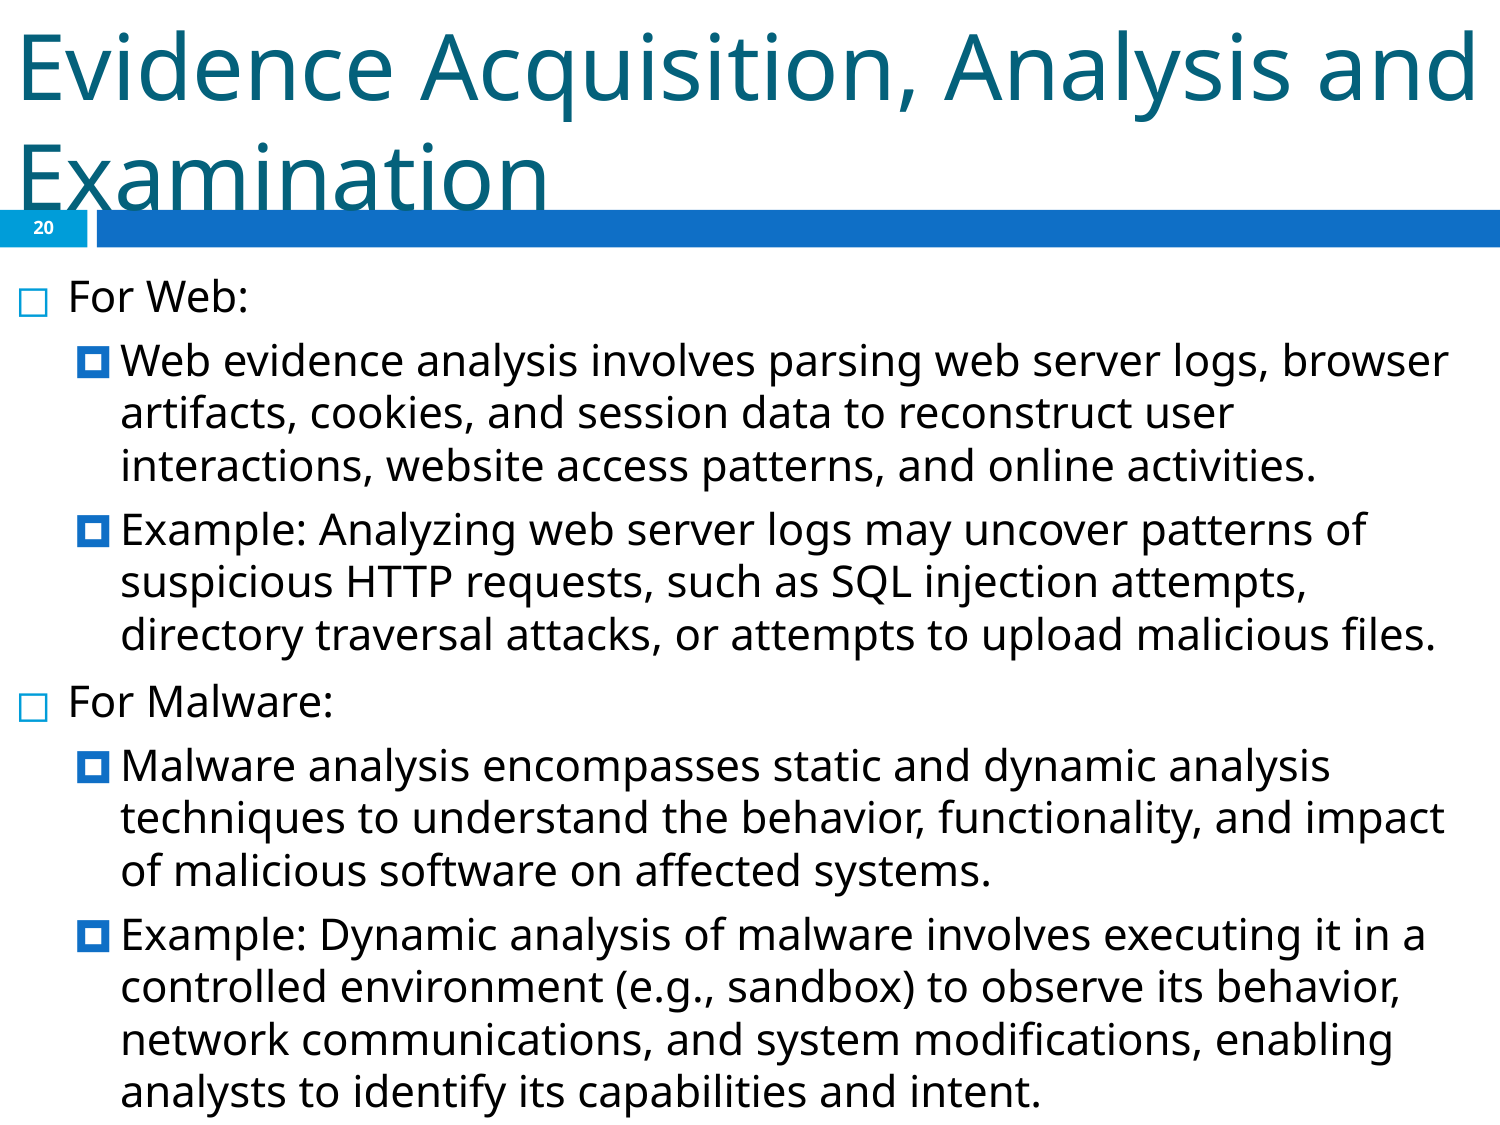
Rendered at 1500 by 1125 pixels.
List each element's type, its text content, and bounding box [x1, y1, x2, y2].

list For Web: Web evidence analysis involves parsing web server logs, browser artifacts, cookies, and session data to reconstruct user interactions, website access patterns, and online activities. Example: Analyzing web server logs may uncover patterns of suspicious HTTP requests, such as SQL injection attempts, directory traversal attacks, or attempts to upload malicious files. For Malware: Malware analysis encompasses static and dynamic analysis techniques to understand the behavior, functionality, and impact of malicious software on affected systems. Example: Dynamic analysis of malware involves executing it in a controlled environment (e.g., sandbox) to observe its behavior, network communications, and system modifications, enabling analysts to identify its capabilities and intent. [0, 260, 1500, 1125]
title Evidence Acquisition, Analysis and Examination [0, 37, 1500, 200]
slide_number ‹#› [0, 208, 88, 249]
